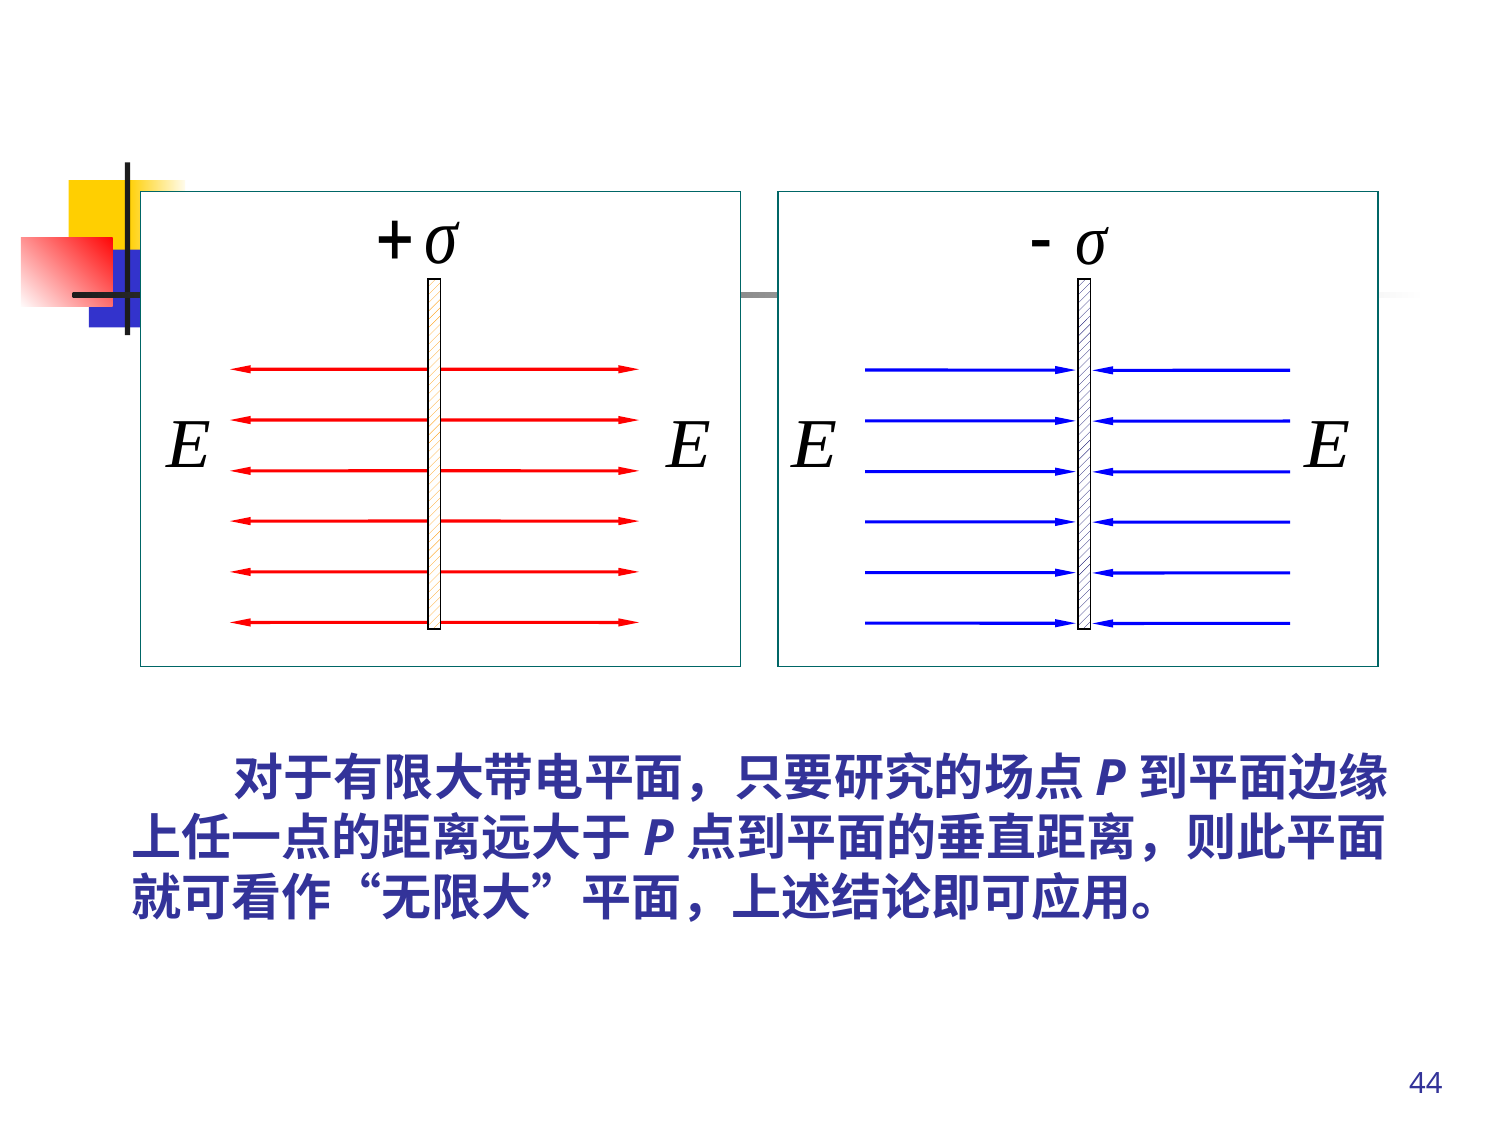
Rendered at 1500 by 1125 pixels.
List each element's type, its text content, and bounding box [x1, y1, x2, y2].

text_box 对于有限大带电平面，只要研究的场点P到平面边缘上任一点的距离远大于P点到平面的垂直距离，则此平面就可看作“无限大”平面，上述结论即可应用。 [117, 738, 1418, 933]
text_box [140, 191, 741, 667]
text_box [777, 191, 1379, 667]
text_box 44 [1394, 1057, 1476, 1125]
